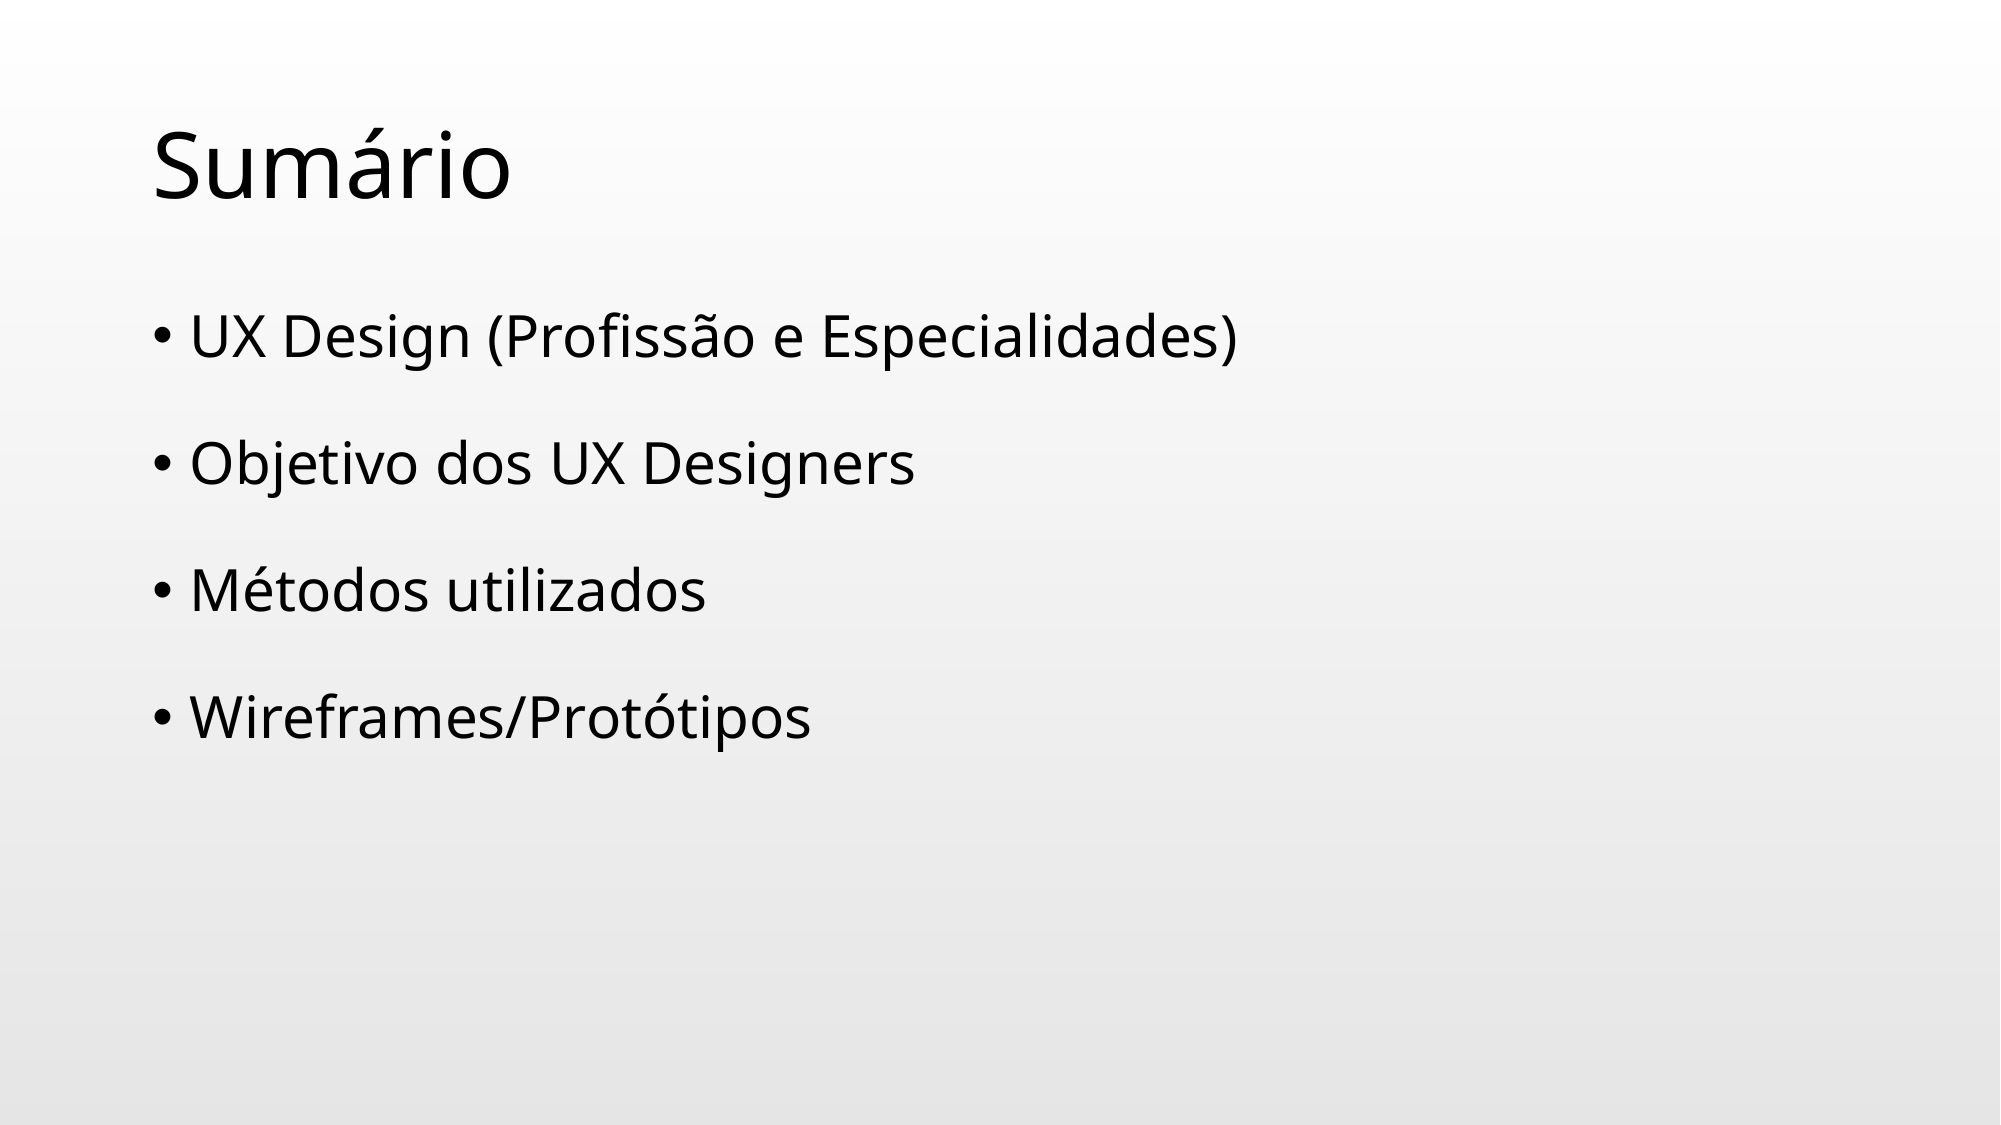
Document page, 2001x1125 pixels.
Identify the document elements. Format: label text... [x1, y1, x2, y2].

title Sumário [137, 59, 1863, 278]
list UX Design (Profissão e Especialidades) Objetivo dos UX Designers Métodos utilizados Wireframes/Protótipos [137, 299, 1863, 1014]
